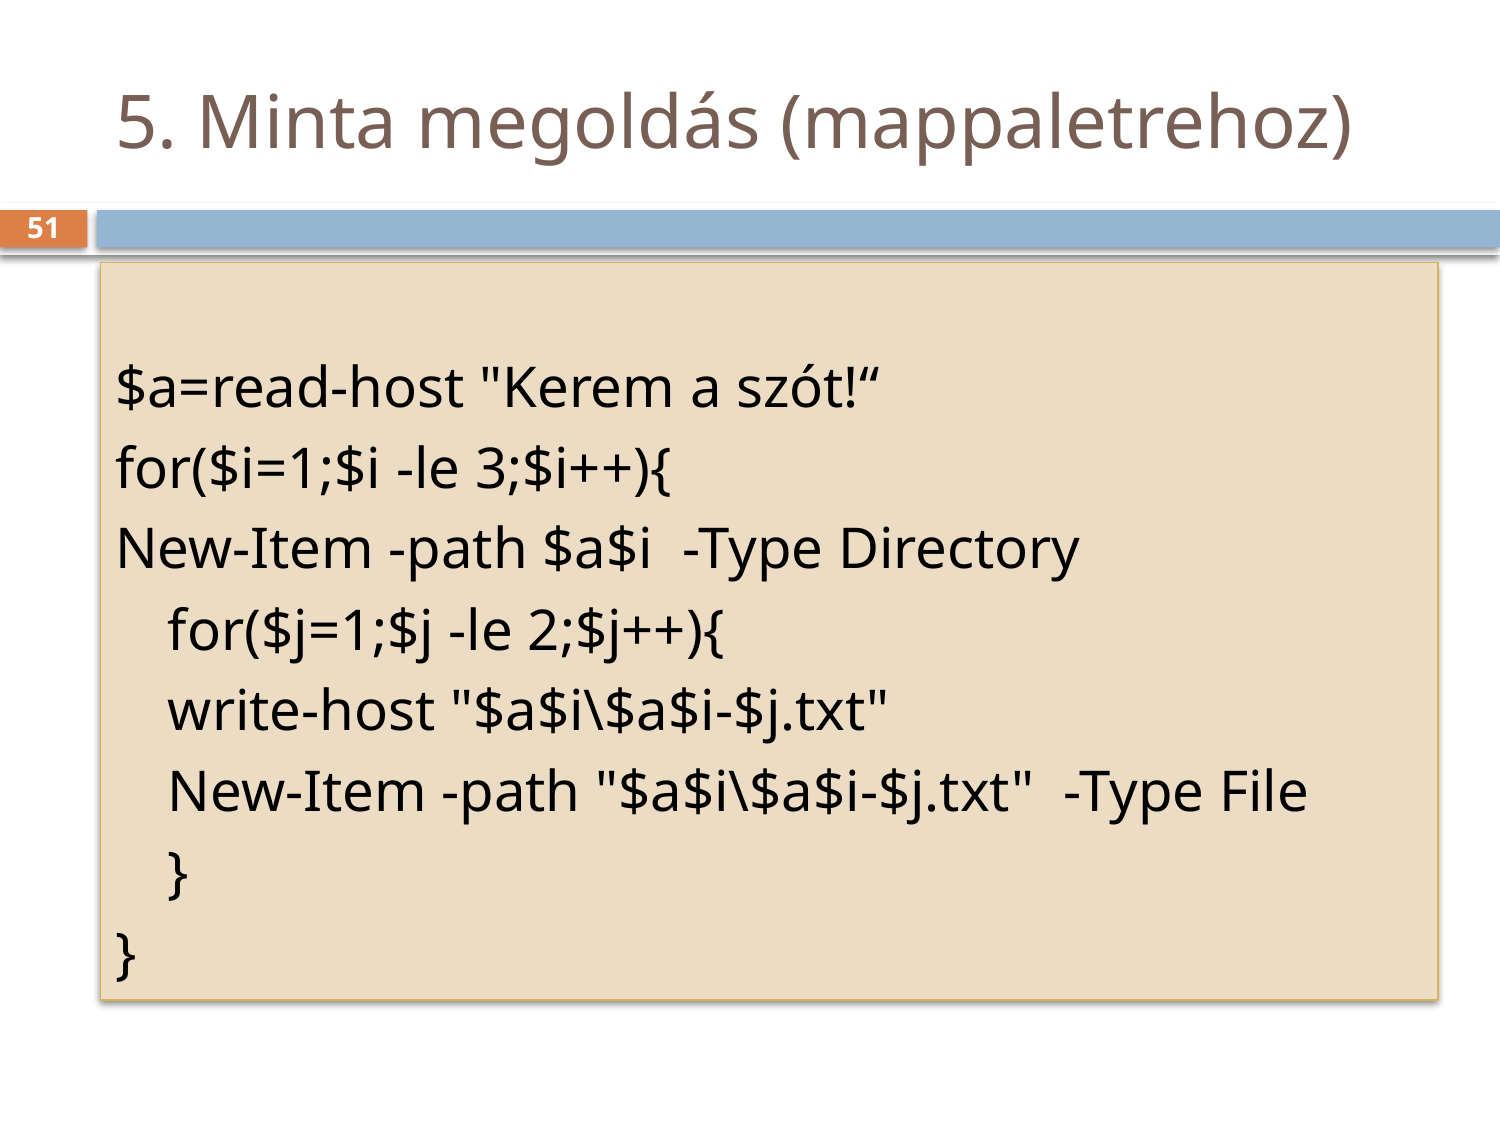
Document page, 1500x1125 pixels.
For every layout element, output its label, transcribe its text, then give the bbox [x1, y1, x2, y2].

slide_number 51 [0, 208, 88, 249]
list $a=read-host "Kerem a szót!“ for($i=1;$i -le 3;$i++){ New-Item -path $a$i -Type Directory for($j=1;$j -le 2;$j++){ write-host "$a$i\$a$i-$j.txt" New-Item -path "$a$i\$a$i-$j.txt" -Type File } } [100, 262, 1439, 1001]
title 5. Minta megoldás (mappaletrehoz) [100, 37, 1438, 200]
